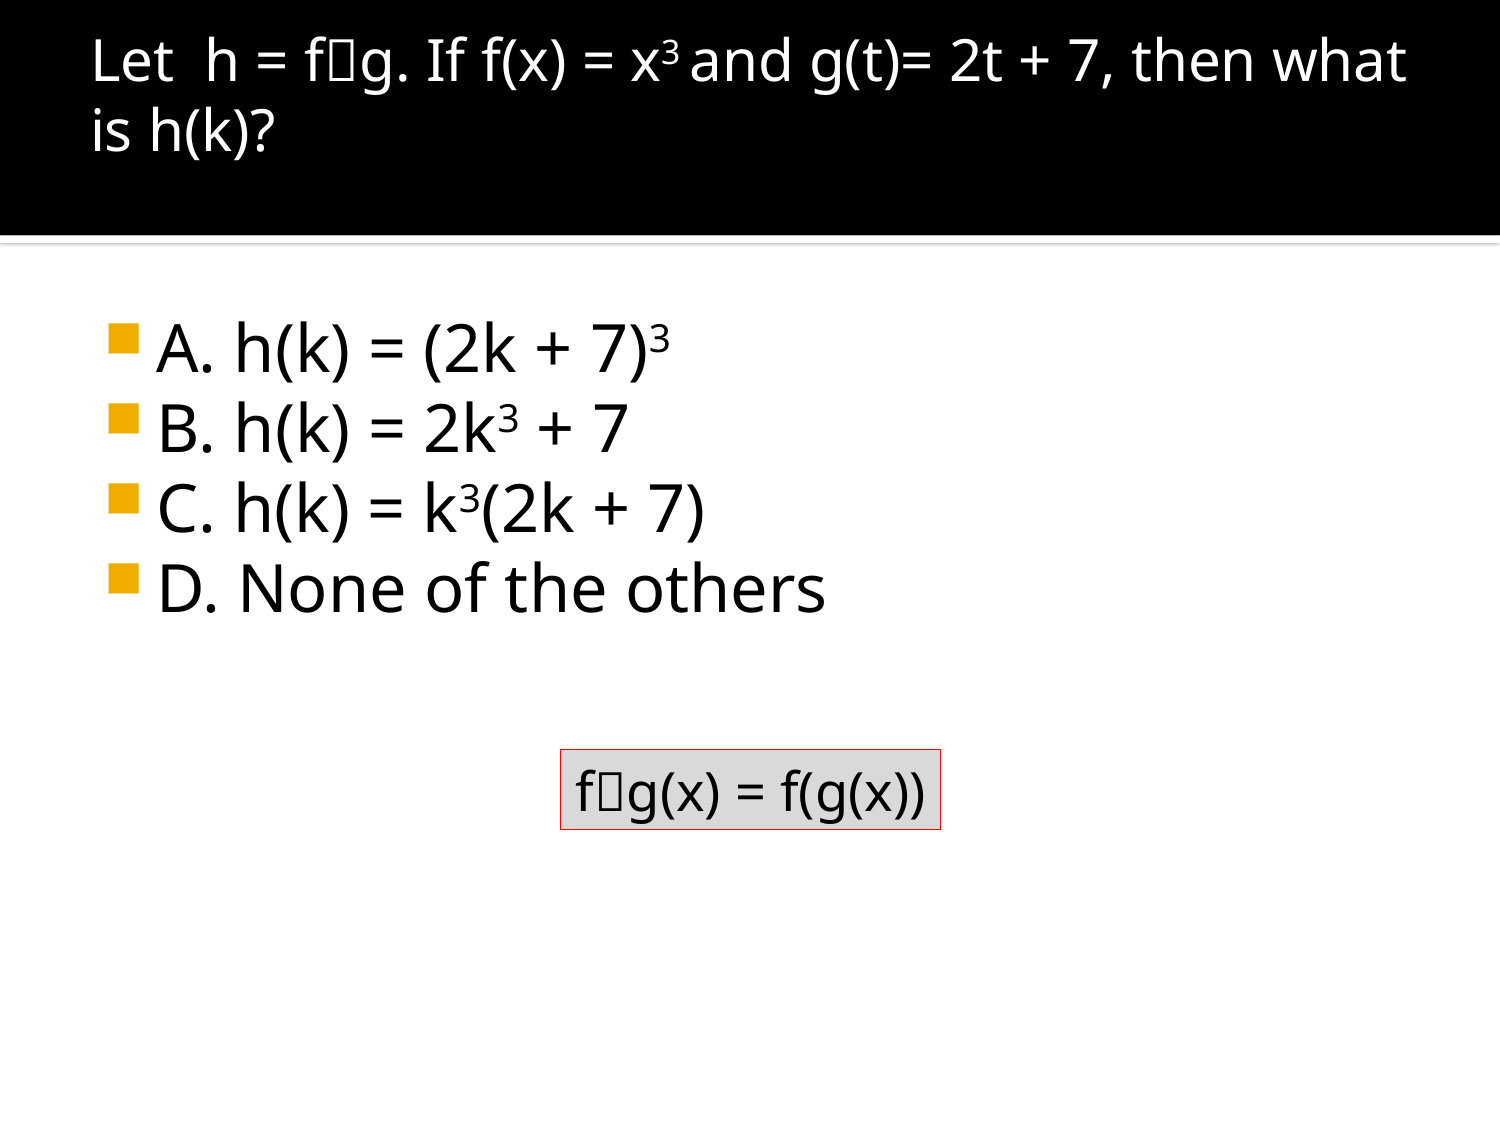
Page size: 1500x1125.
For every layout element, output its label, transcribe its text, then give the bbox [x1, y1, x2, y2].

title Let h = fg. If f(x) = x3 and g(t)= 2t + 7, then what is h(k)? [75, 25, 1425, 231]
list A. h(k) = (2k + 7)3 B. h(k) = 2k3 + 7 C. h(k) = k3(2k + 7) D. None of the others [75, 291, 1425, 1050]
text_box fg(x) = f(g(x)) [560, 749, 941, 830]
